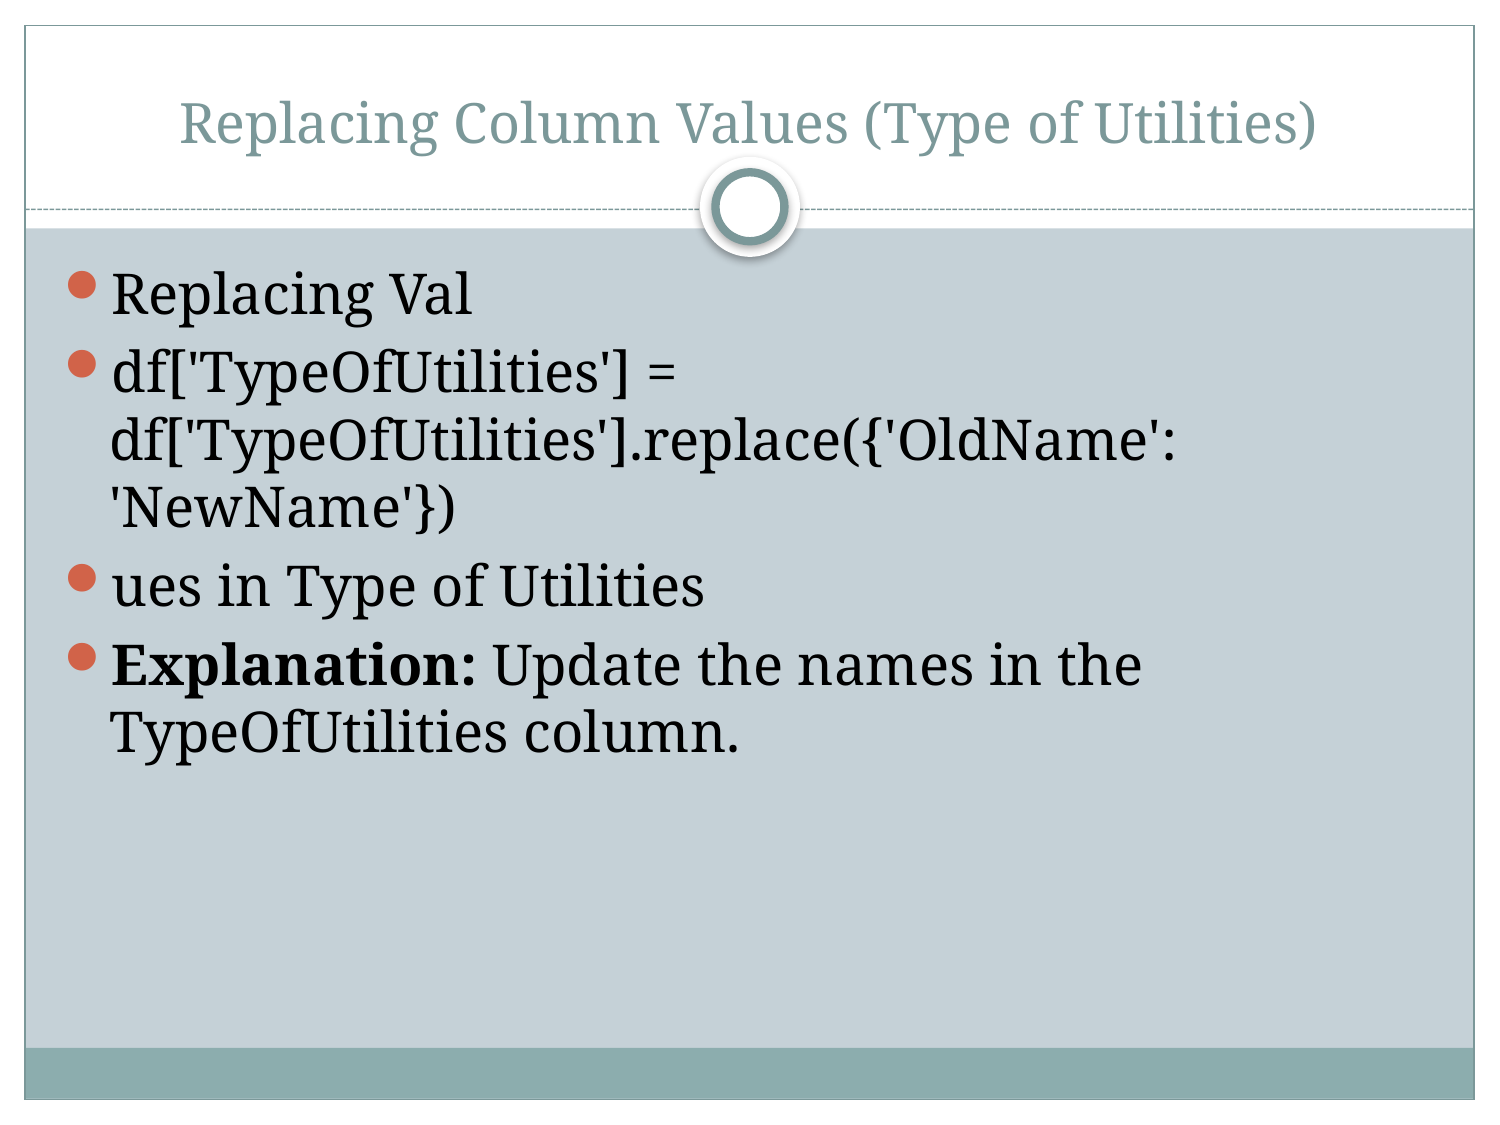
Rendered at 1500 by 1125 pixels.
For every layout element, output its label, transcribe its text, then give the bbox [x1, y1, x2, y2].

title Replacing Column Values (Type of Utilities) [49, 37, 1450, 162]
list Replacing Val df['TypeOfUtilities'] = df['TypeOfUtilities'].replace({'OldName': 'NewName'}) ues in Type of Utilities Explanation: Update the names in the TypeOfUtilities column. [49, 250, 1445, 1001]
